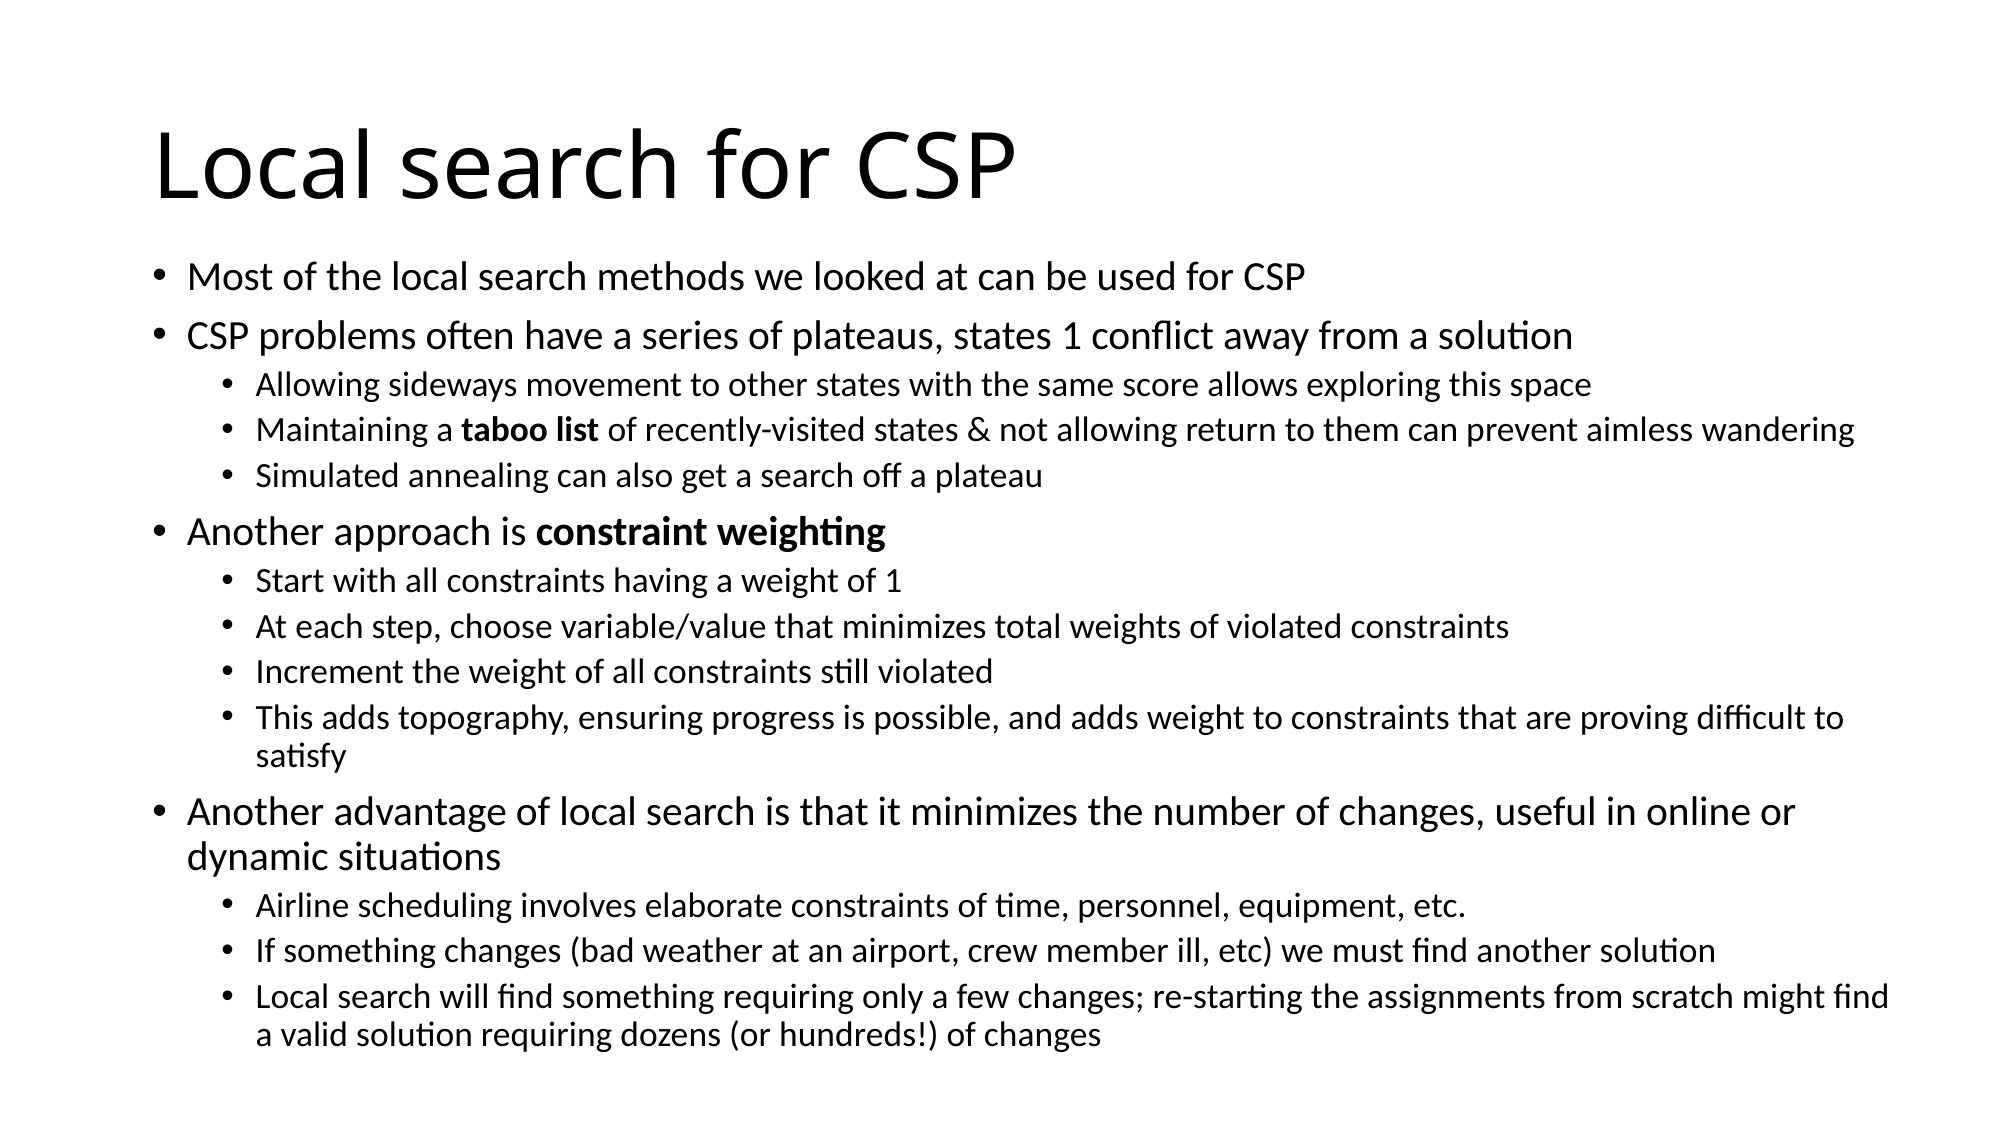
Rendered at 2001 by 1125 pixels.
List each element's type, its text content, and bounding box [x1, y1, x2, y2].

title Local search for CSP [137, 59, 1863, 246]
list Most of the local search methods we looked at can be used for CSP CSP problems often have a series of plateaus, states 1 conflict away from a solution Allowing sideways movement to other states with the same score allows exploring this space Maintaining a taboo list of recently-visited states & not allowing return to them can prevent aimless wandering Simulated annealing can also get a search off a plateau Another approach is constraint weighting Start with all constraints having a weight of 1 At each step, choose variable/value that minimizes total weights of violated constraints Increment the weight of all constraints still violated This adds topography, ensuring progress is possible, and adds weight to constraints that are proving difficult to satisfy Another advantage of local search is that it minimizes the number of changes, useful in online or dynamic situations Airline scheduling involves elaborate constraints of time, personnel, equipment, etc. If something changes (bad weather at an airport, crew member ill, etc) we must find another solution Local search will find something requiring only a few changes; re-starting the assignments from scratch might find a valid solution requiring dozens (or hundreds!) of changes [137, 246, 1914, 1077]
